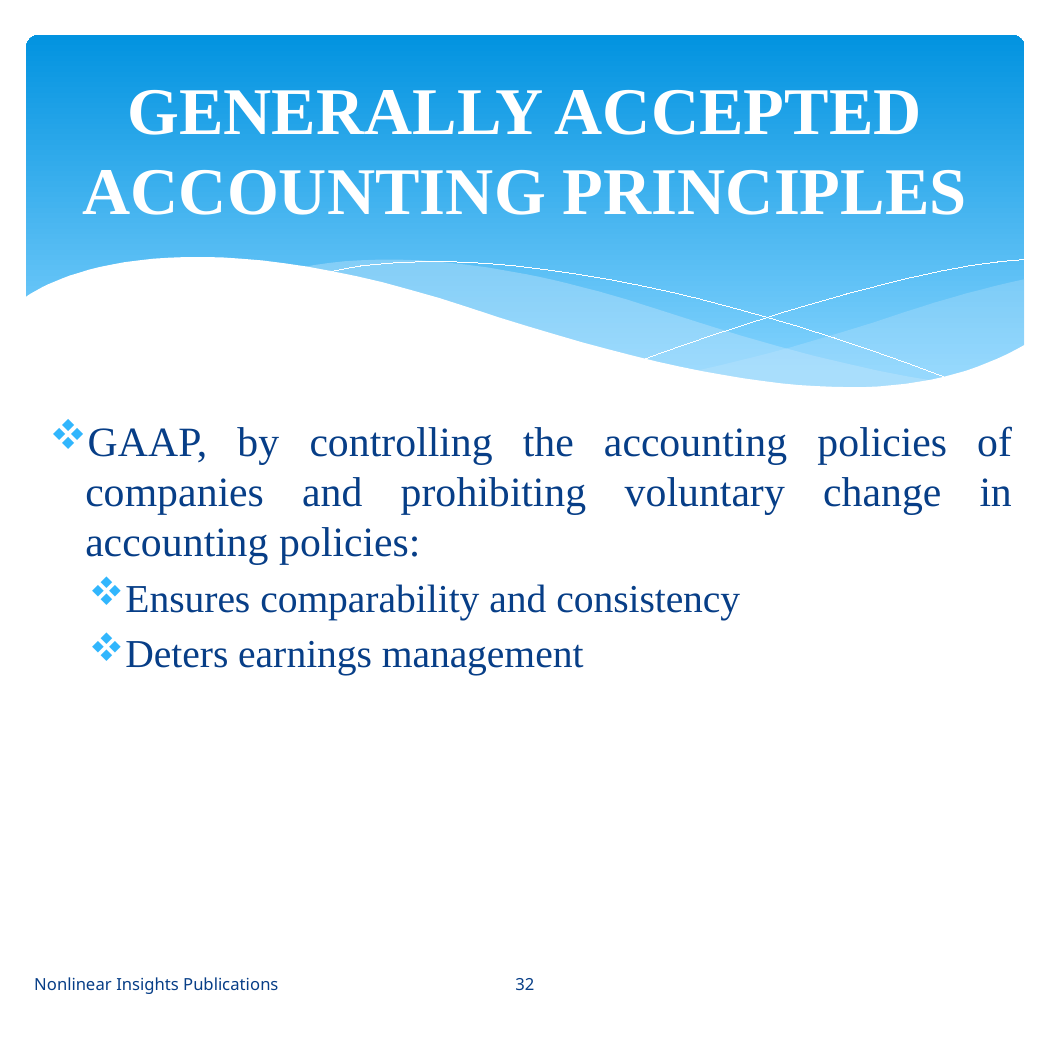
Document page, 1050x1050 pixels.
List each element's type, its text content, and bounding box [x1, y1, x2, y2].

list GAAP, by controlling the accounting policies of companies and prohibiting voluntary change in accounting policies: Ensures comparability and consistency Deters earnings management [37, 350, 1025, 1050]
footer Nonlinear Insights Publications [22, 956, 457, 1013]
slide_number 32 [458, 956, 592, 1013]
title GENERALLY ACCEPTED ACCOUNTING PRINCIPLES [52, 51, 998, 244]
